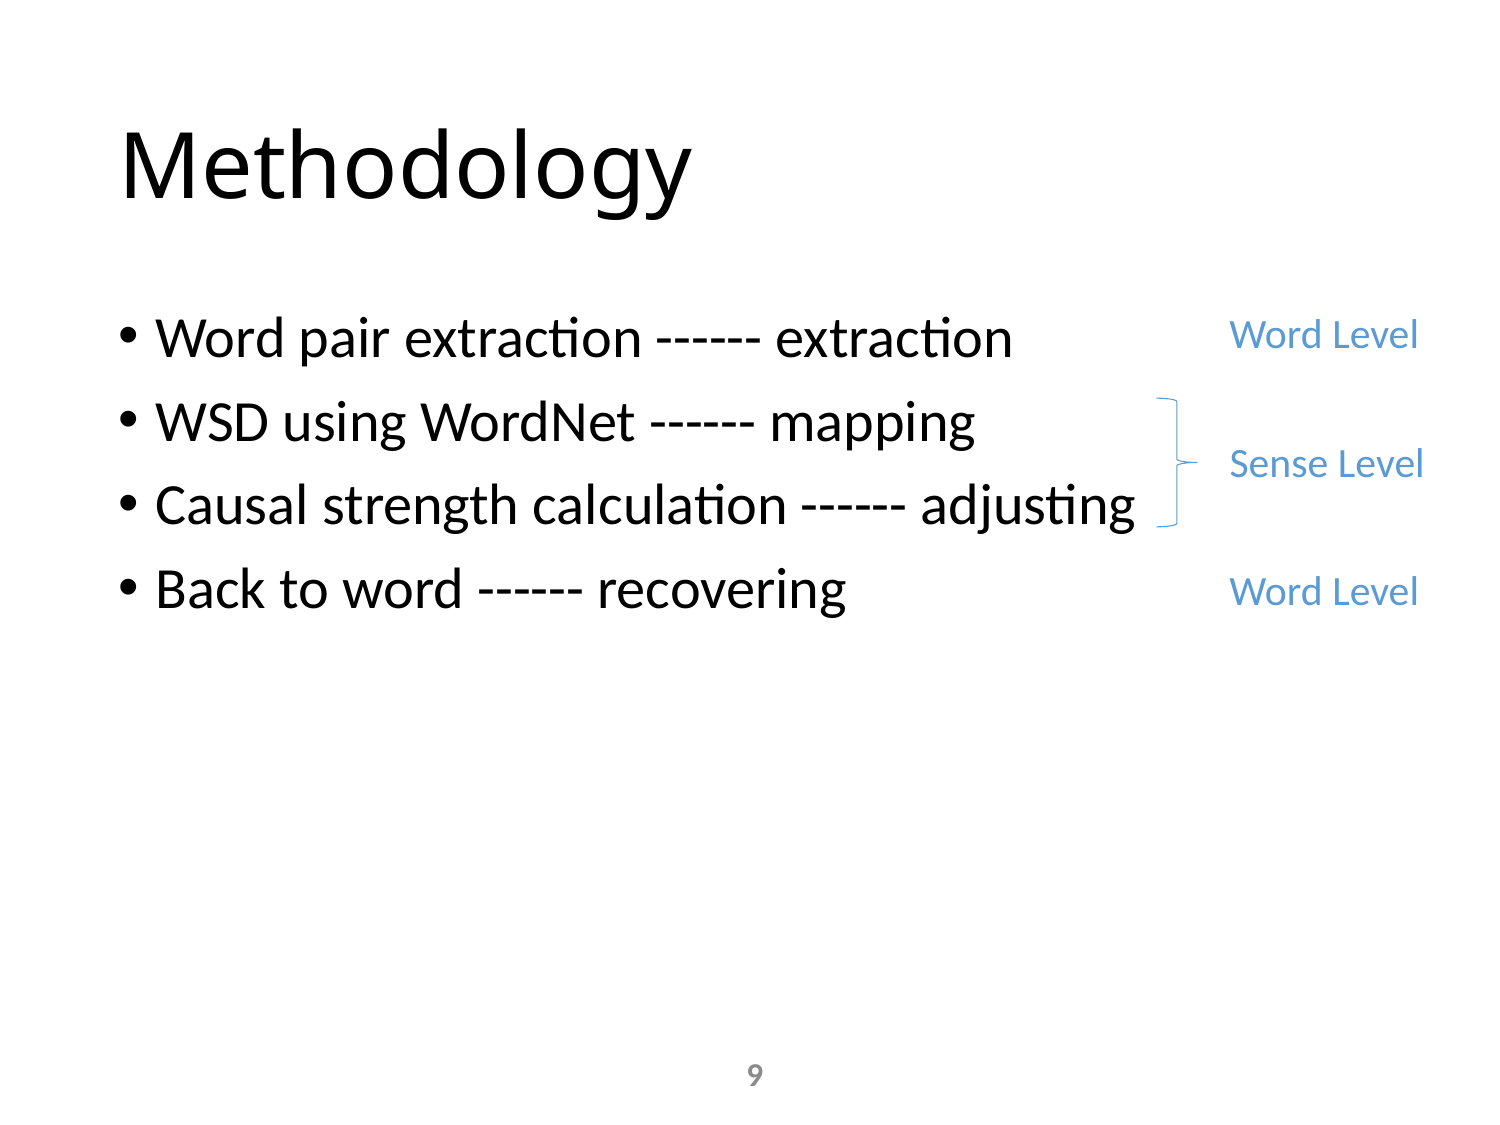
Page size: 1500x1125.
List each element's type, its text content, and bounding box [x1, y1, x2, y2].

title Methodology [103, 59, 1397, 278]
text_box Word Level [1214, 556, 1435, 622]
text_box Sense Level [1214, 428, 1440, 493]
slide_number 9 [440, 1042, 779, 1103]
text_box Word Level [1214, 299, 1435, 365]
text_box [1156, 397, 1198, 528]
list Word pair extraction ------ extraction WSD using WordNet ------ mapping Causal strength calculation ------ adjusting Back to word ------ recovering [103, 299, 1397, 1014]
